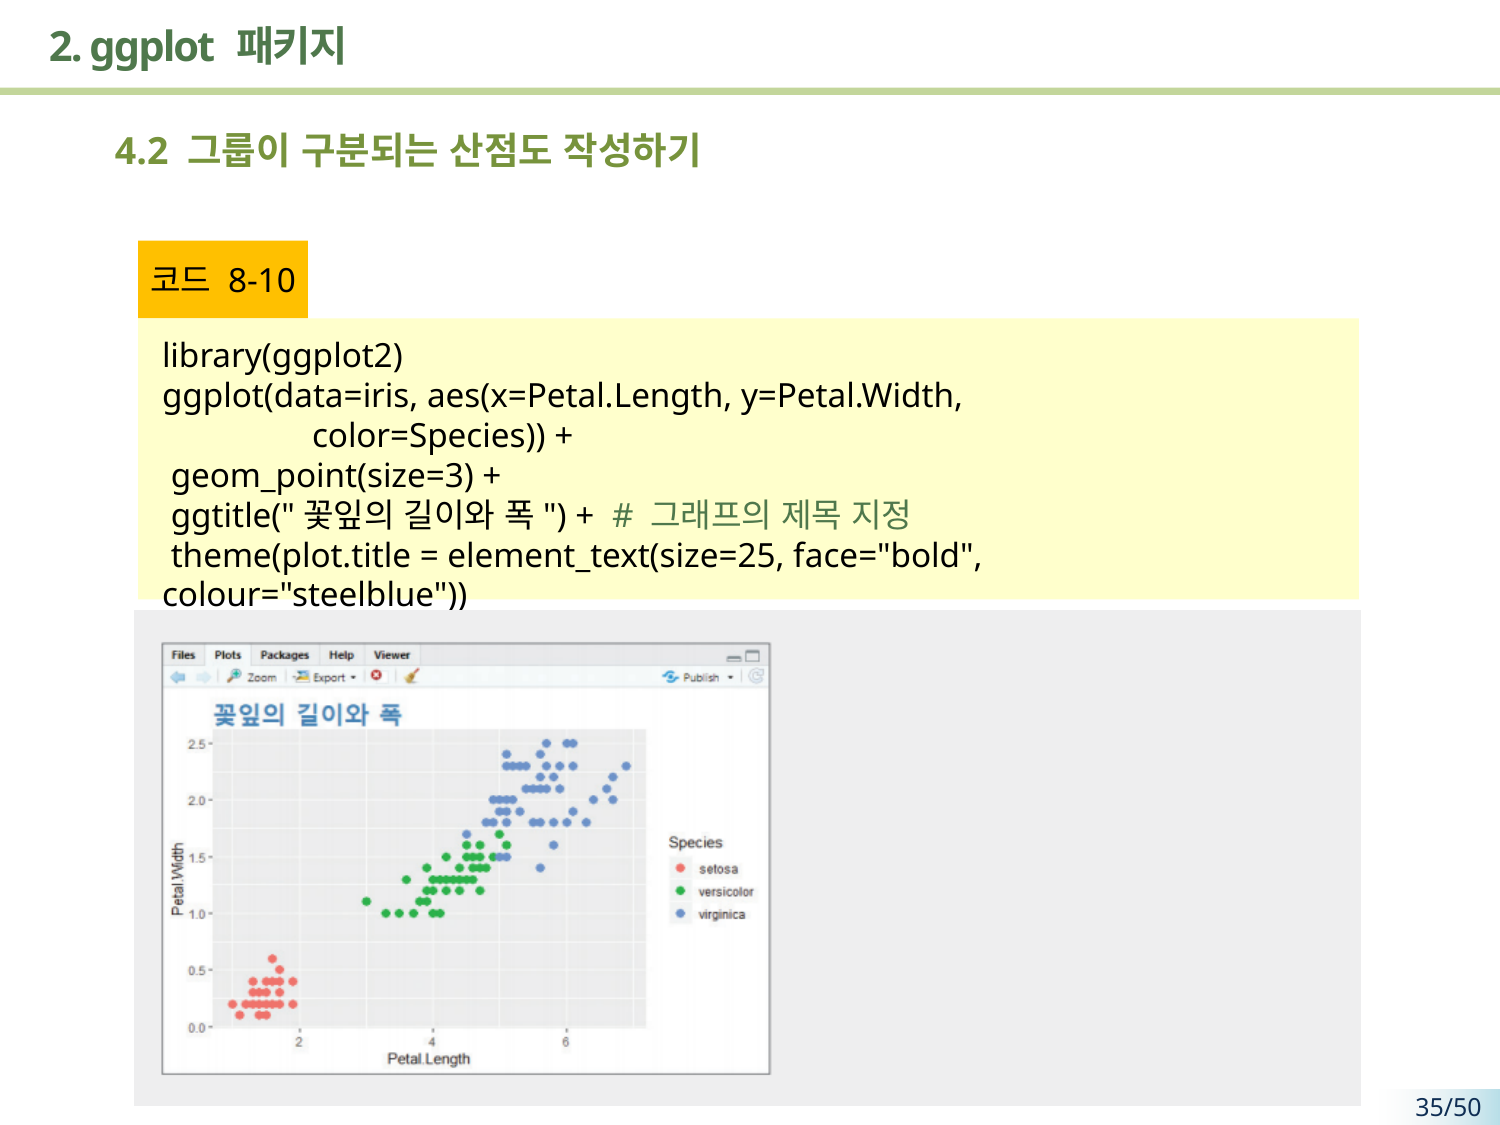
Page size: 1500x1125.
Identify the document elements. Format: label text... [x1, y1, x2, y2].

text_box [136, 316, 1361, 601]
text_box library(ggplot2) ggplot(data=iris, aes(x=Petal.Length, y=Petal.Width, color=Species)) + geom_point(size=3) + ggtitle("꽃잎의 길이와 폭") + # 그래프의 제목 지정 theme(plot.title = element_text(size=25, face="bold", colour="steelblue")) [147, 326, 1312, 608]
text_box 코드 8-10 [135, 251, 311, 307]
text_box [136, 239, 310, 251]
list 4.2 그룹이 구분되는 산점도 작성하기 [70, 119, 1474, 1050]
text_box [136, 307, 310, 316]
picture [134, 610, 1361, 1106]
title 2. ggplot 패키지 [34, 6, 1312, 84]
